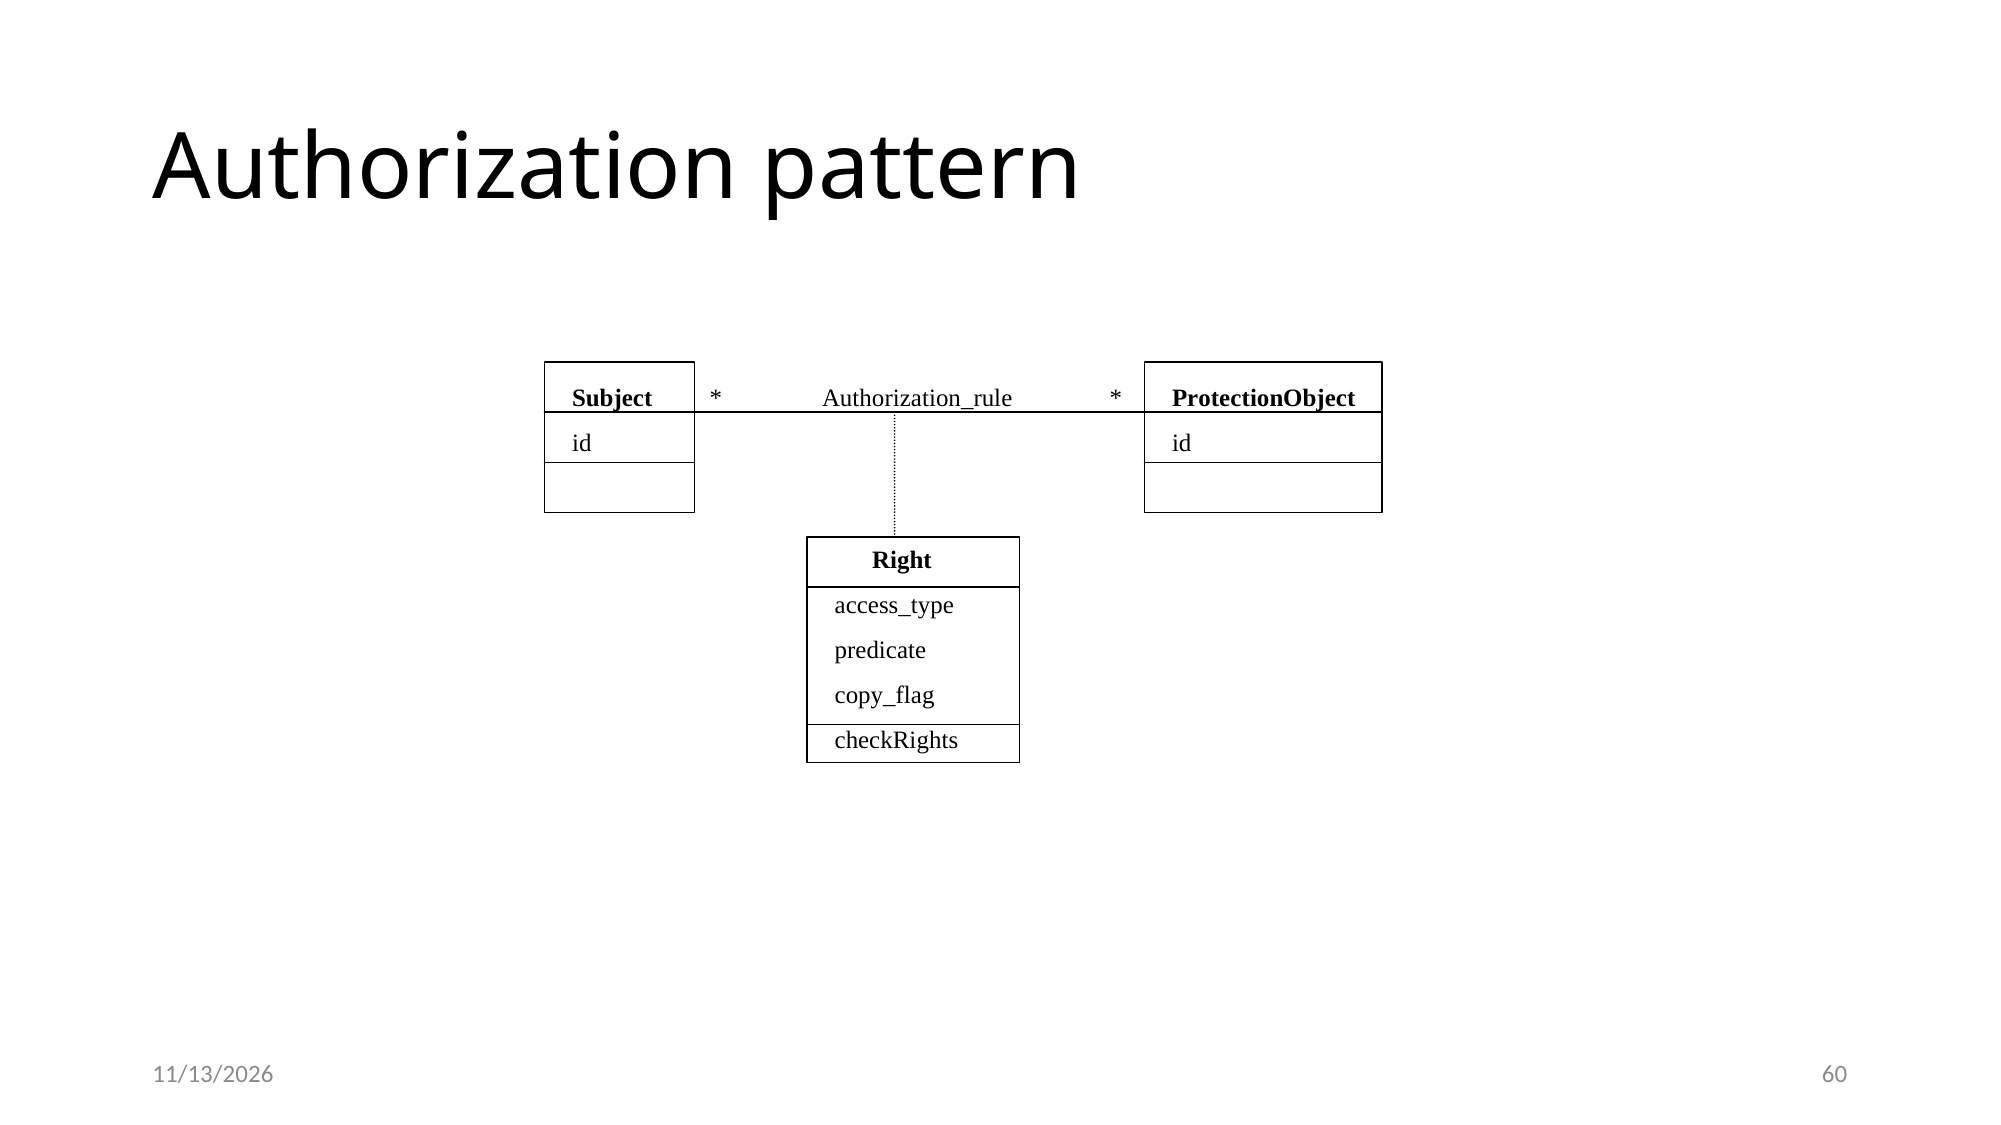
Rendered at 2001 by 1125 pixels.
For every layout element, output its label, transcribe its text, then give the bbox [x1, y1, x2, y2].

slide_number 60 [1412, 1042, 1863, 1103]
title Authorization pattern [137, 59, 1863, 278]
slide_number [137, 1042, 588, 1103]
picture [542, 360, 1459, 765]
